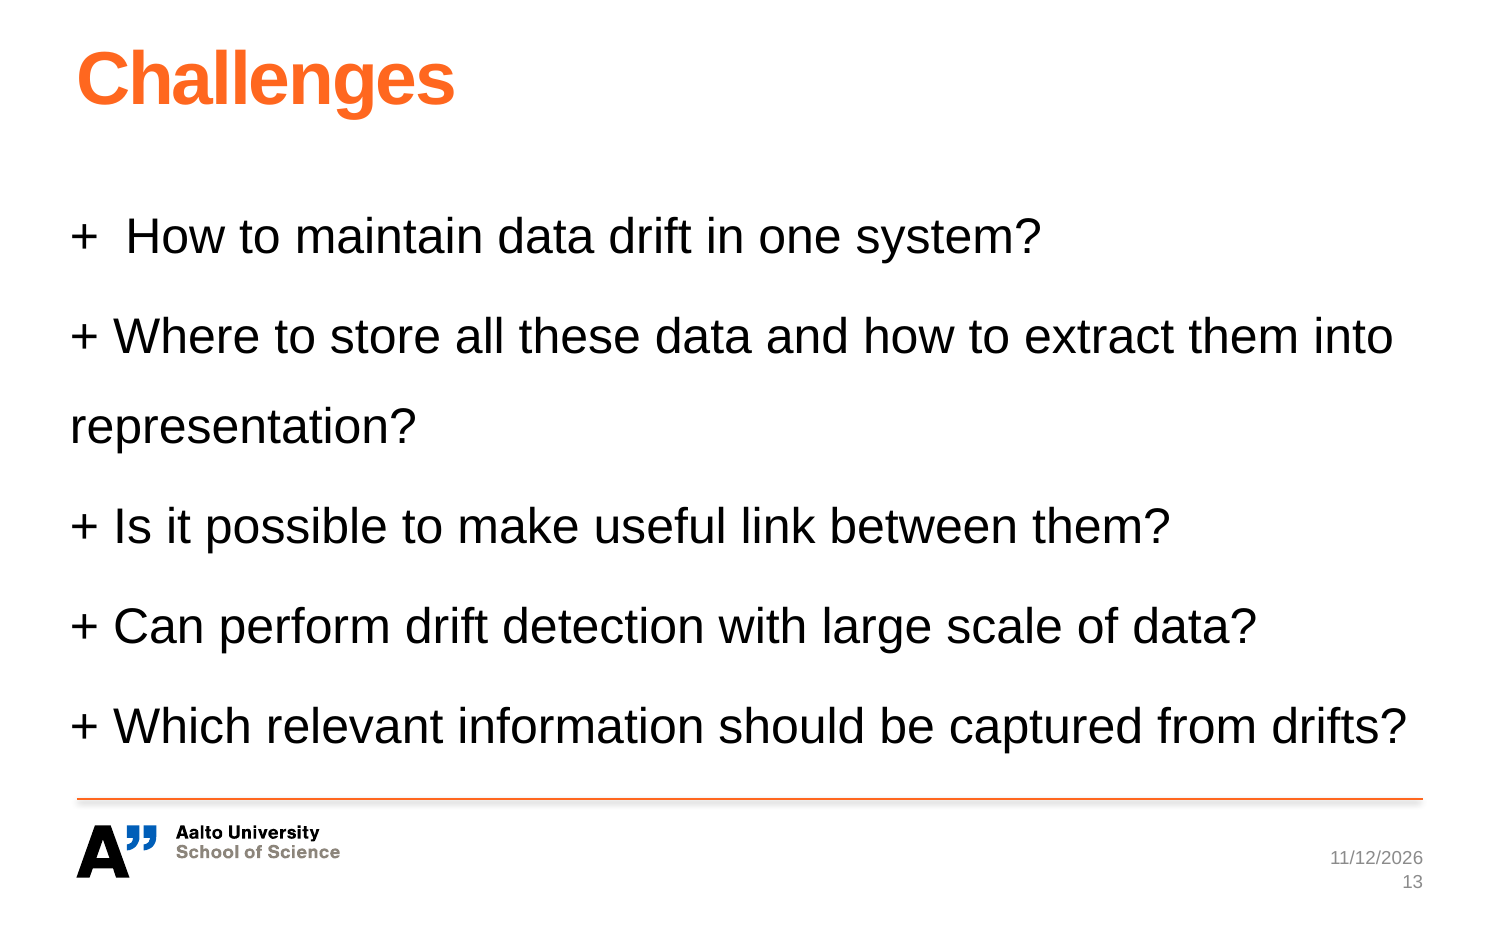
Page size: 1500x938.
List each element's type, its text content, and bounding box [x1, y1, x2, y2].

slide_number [829, 844, 1424, 871]
slide_number 13 [829, 871, 1424, 893]
title Challenges [76, 43, 1424, 173]
list + How to maintain data drift in one system? + Where to store all these data and how to extract them into representation? + Is it possible to make useful link between them? + Can perform drift detection with large scale of data? + Which relevant information should be captured from drifts? [70, 173, 1430, 721]
